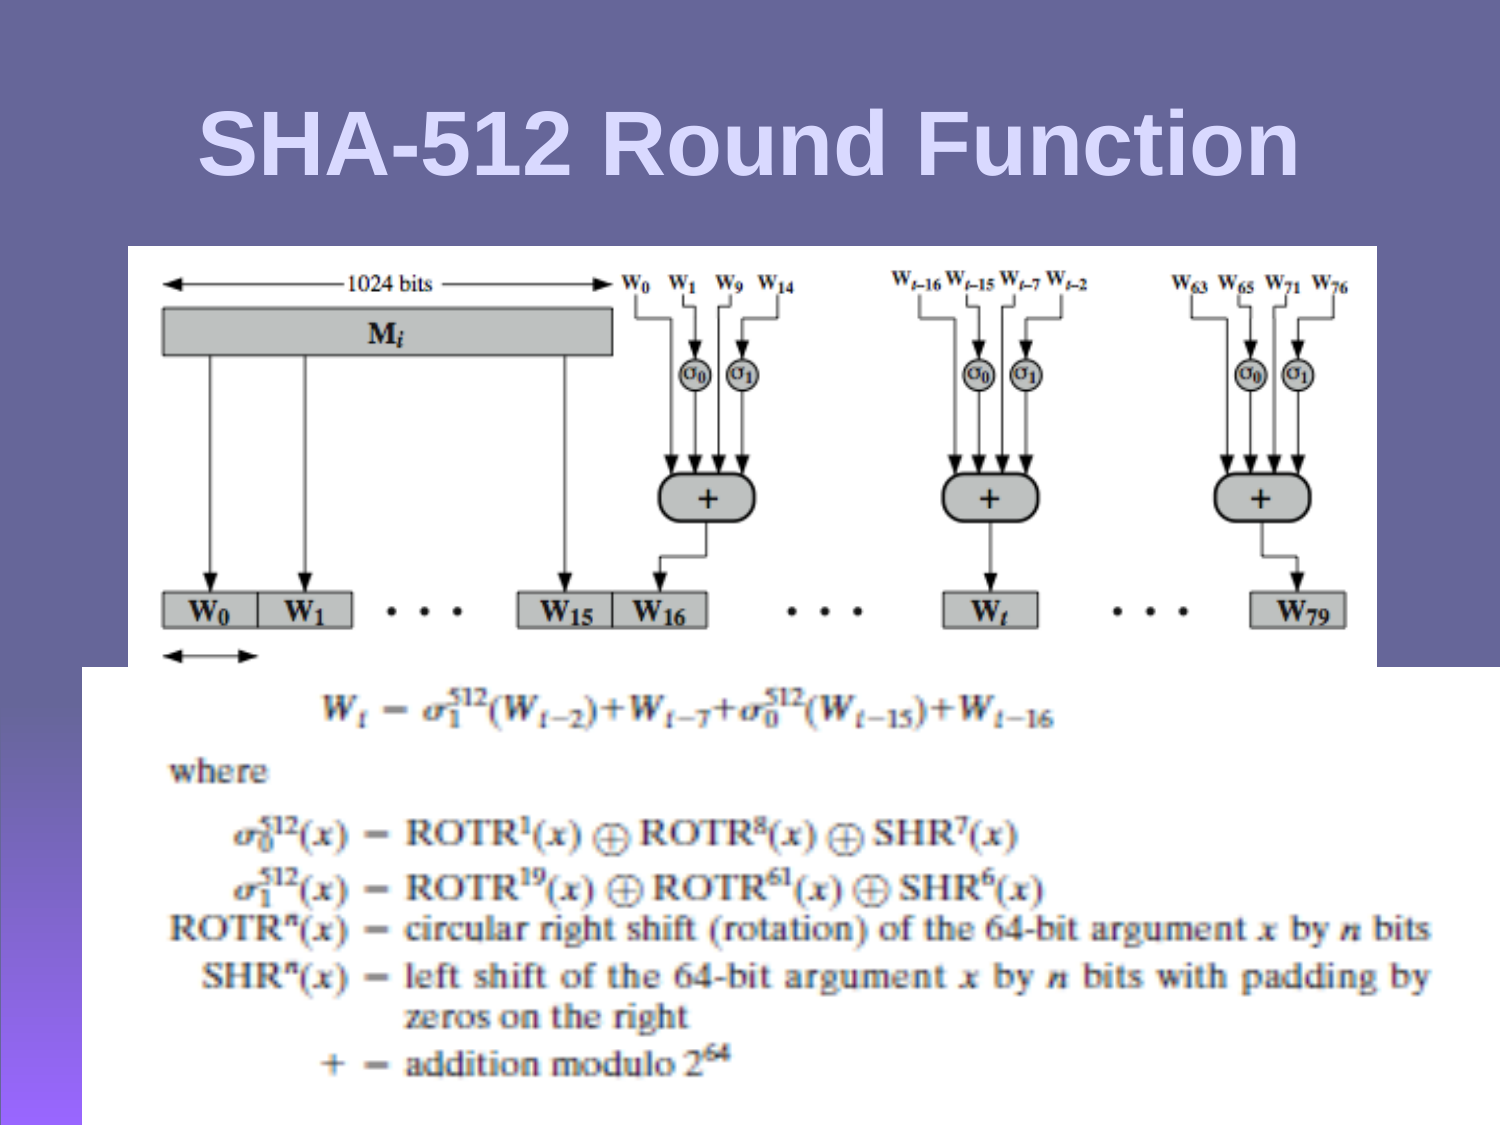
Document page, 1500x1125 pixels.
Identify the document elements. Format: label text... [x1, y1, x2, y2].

title SHA-512 Round Function [74, 45, 1426, 233]
picture [82, 245, 1500, 1125]
